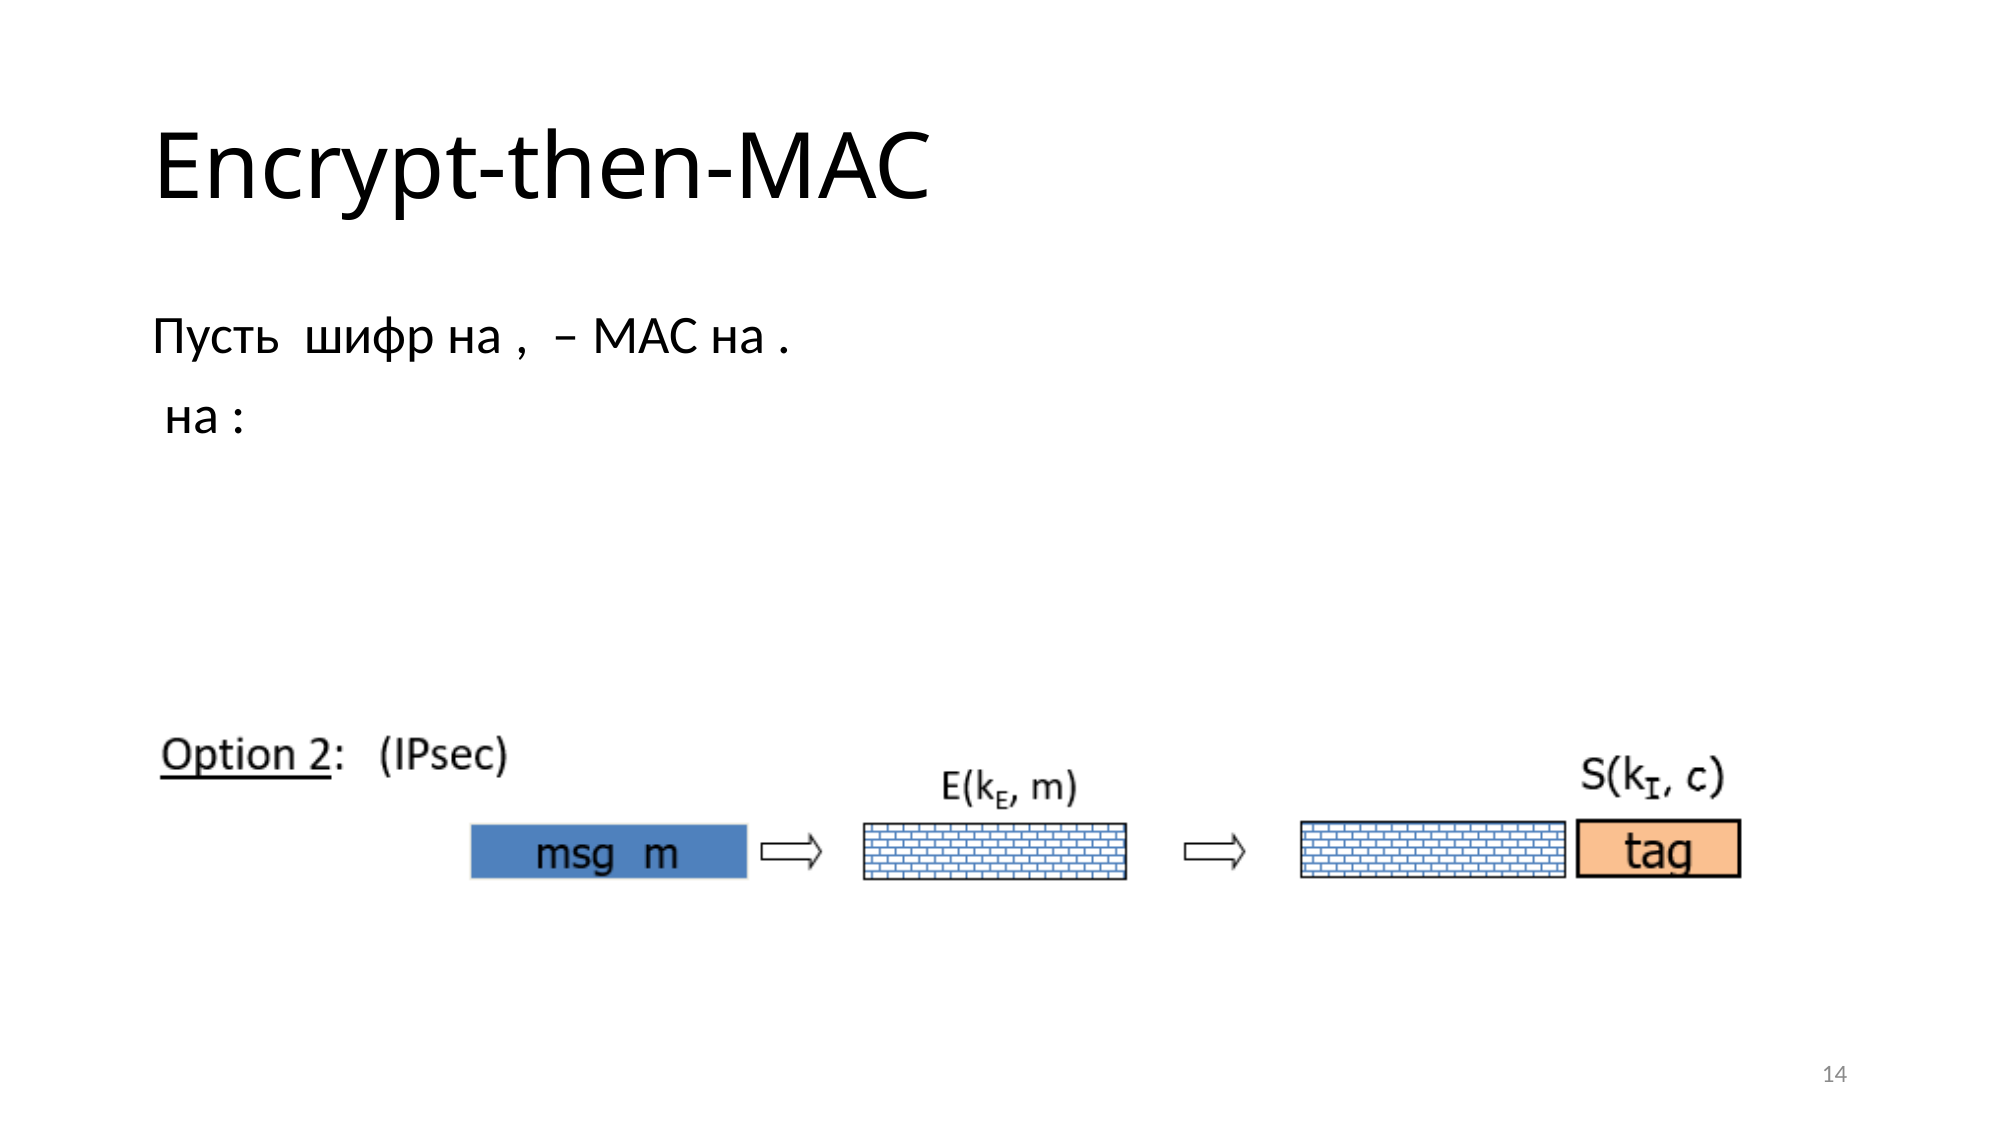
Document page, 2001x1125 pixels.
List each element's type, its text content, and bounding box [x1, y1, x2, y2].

picture [137, 687, 1795, 926]
title Encrypt-then-MAC [137, 59, 1863, 278]
slide_number 14 [1412, 1042, 1863, 1103]
